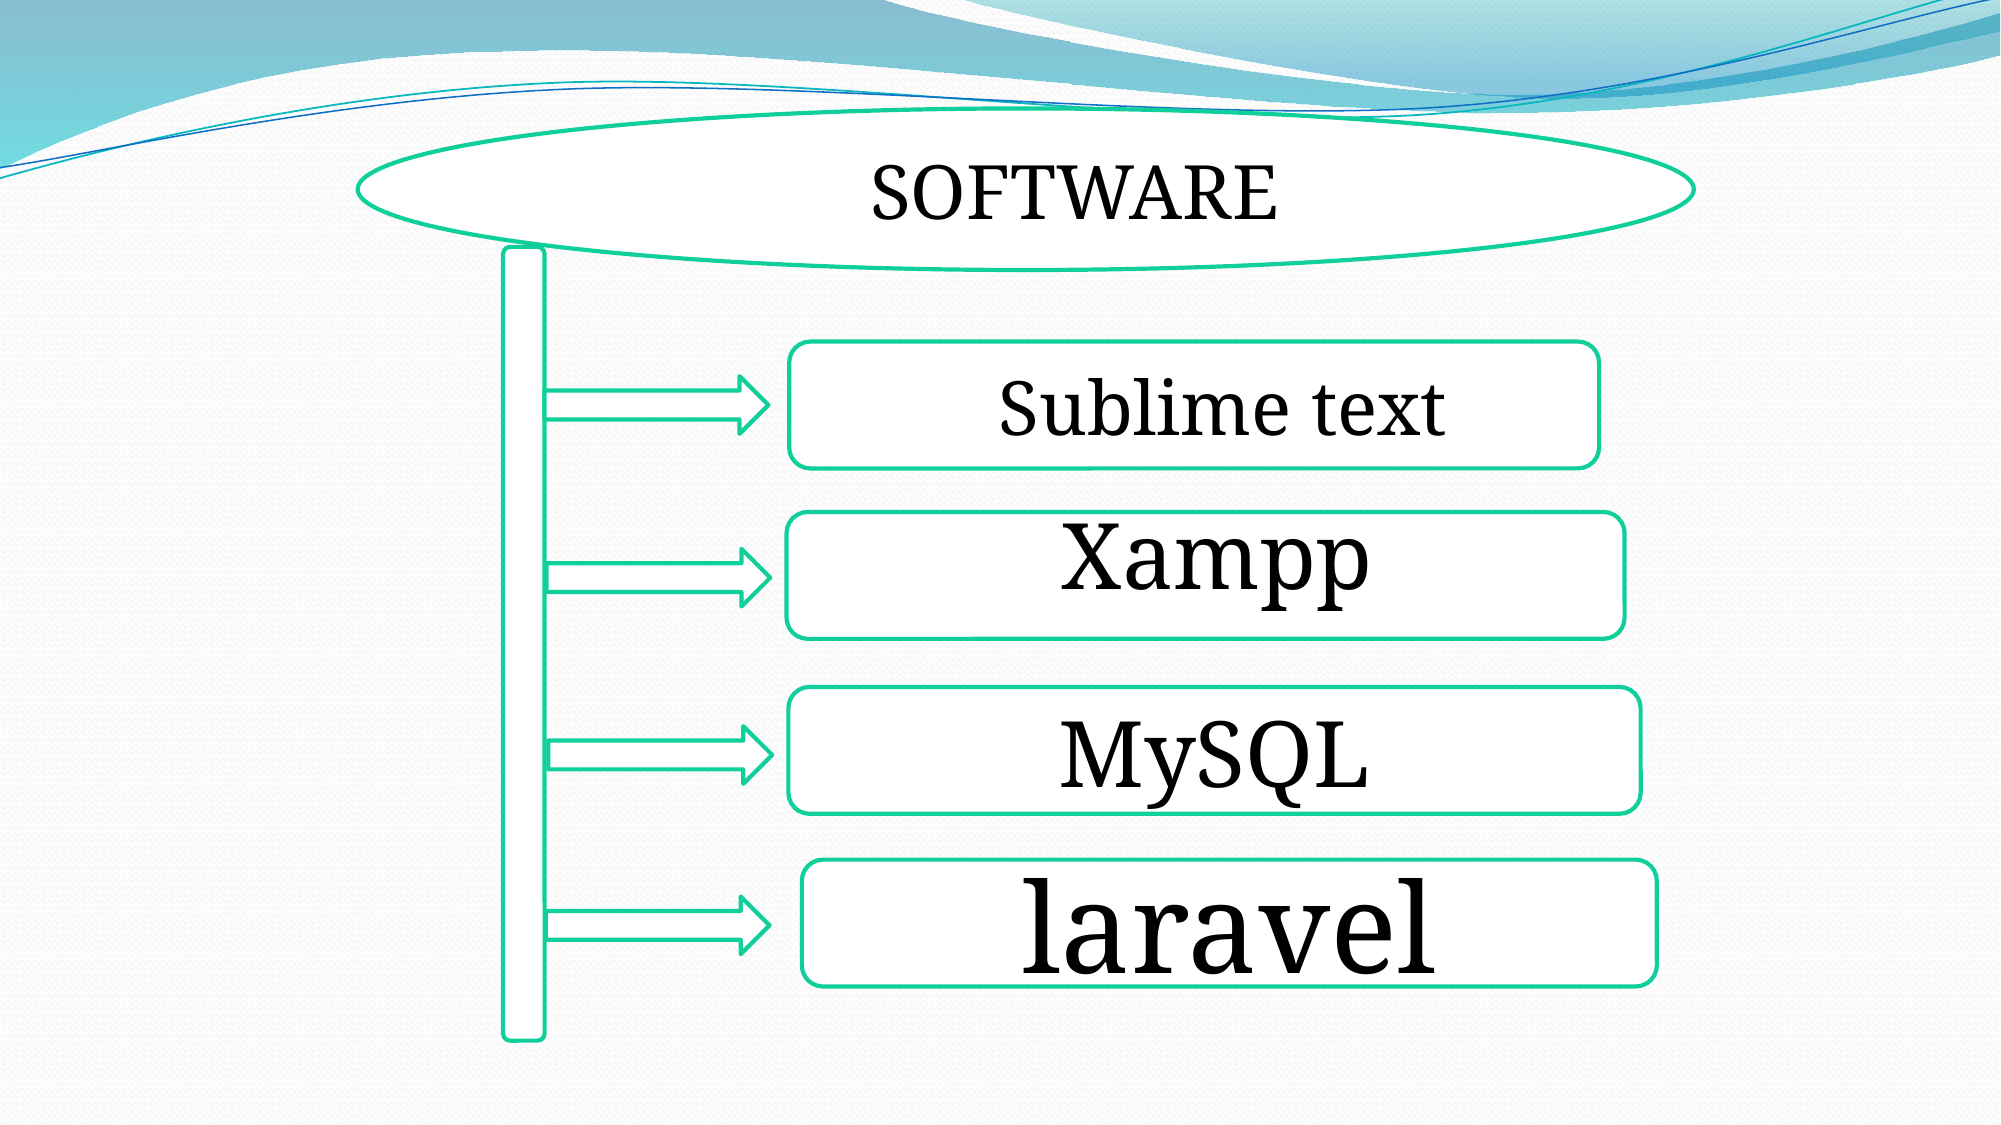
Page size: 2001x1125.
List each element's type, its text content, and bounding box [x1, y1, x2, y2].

text_box MySQL [786, 684, 1643, 816]
text_box [546, 724, 775, 786]
text_box laravel [799, 857, 1659, 989]
text_box Xampp [784, 509, 1627, 641]
text_box [544, 546, 773, 609]
text_box SOFTWARE [355, 106, 1696, 273]
text_box [500, 244, 547, 1043]
text_box [542, 374, 771, 436]
text_box [543, 894, 772, 957]
text_box Sublime text [787, 339, 1602, 471]
